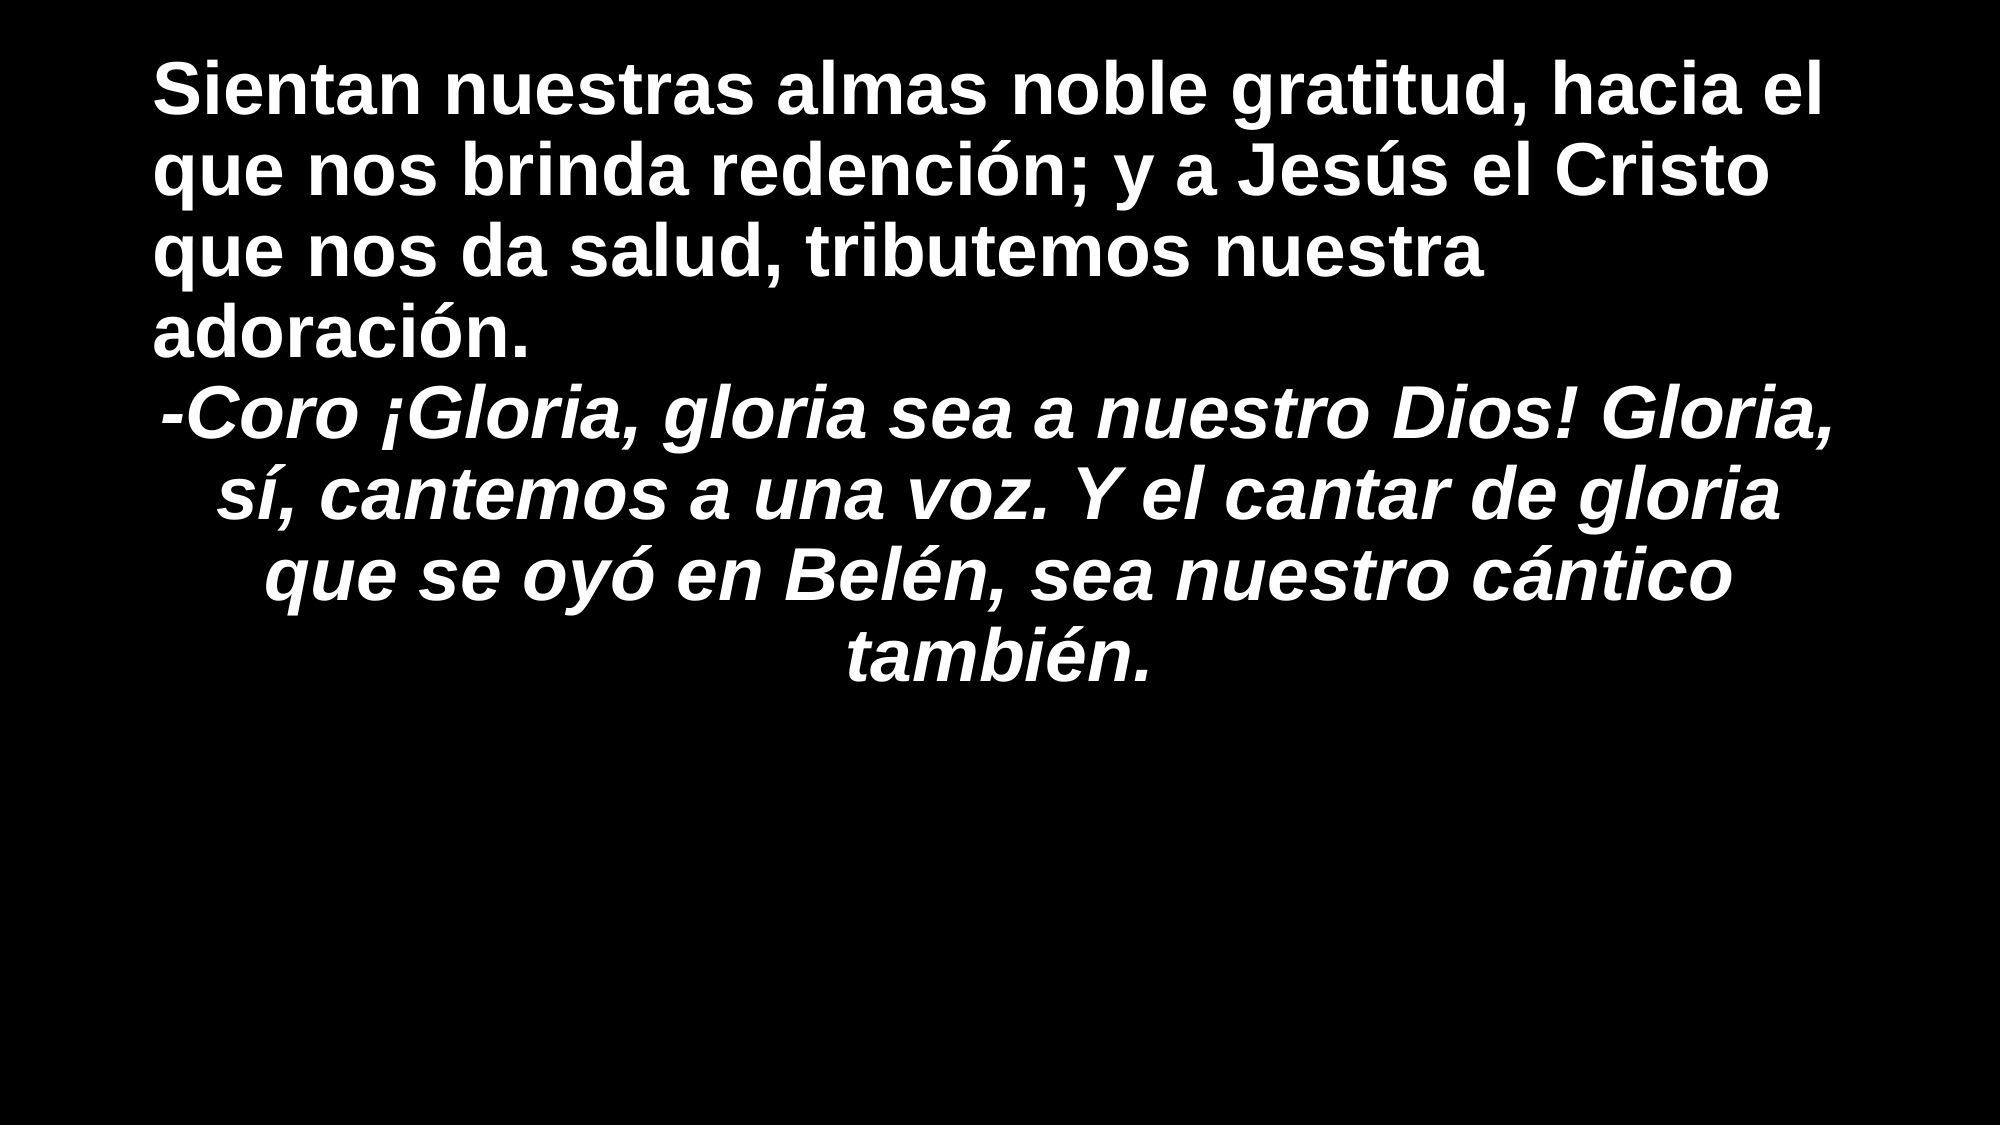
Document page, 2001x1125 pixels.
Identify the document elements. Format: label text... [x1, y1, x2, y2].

list Sientan nuestras almas noble gratitud, hacia el que nos brinda redención; y a Jesús el Cristo que nos da salud, tributemos nuestra adoración. -Coro ¡Gloria, gloria sea a nuestro Dios! Gloria, sí, cantemos a una voz. Y el cantar de gloria que se oyó en Belén, sea nuestro cántico también. [137, 42, 1863, 1014]
